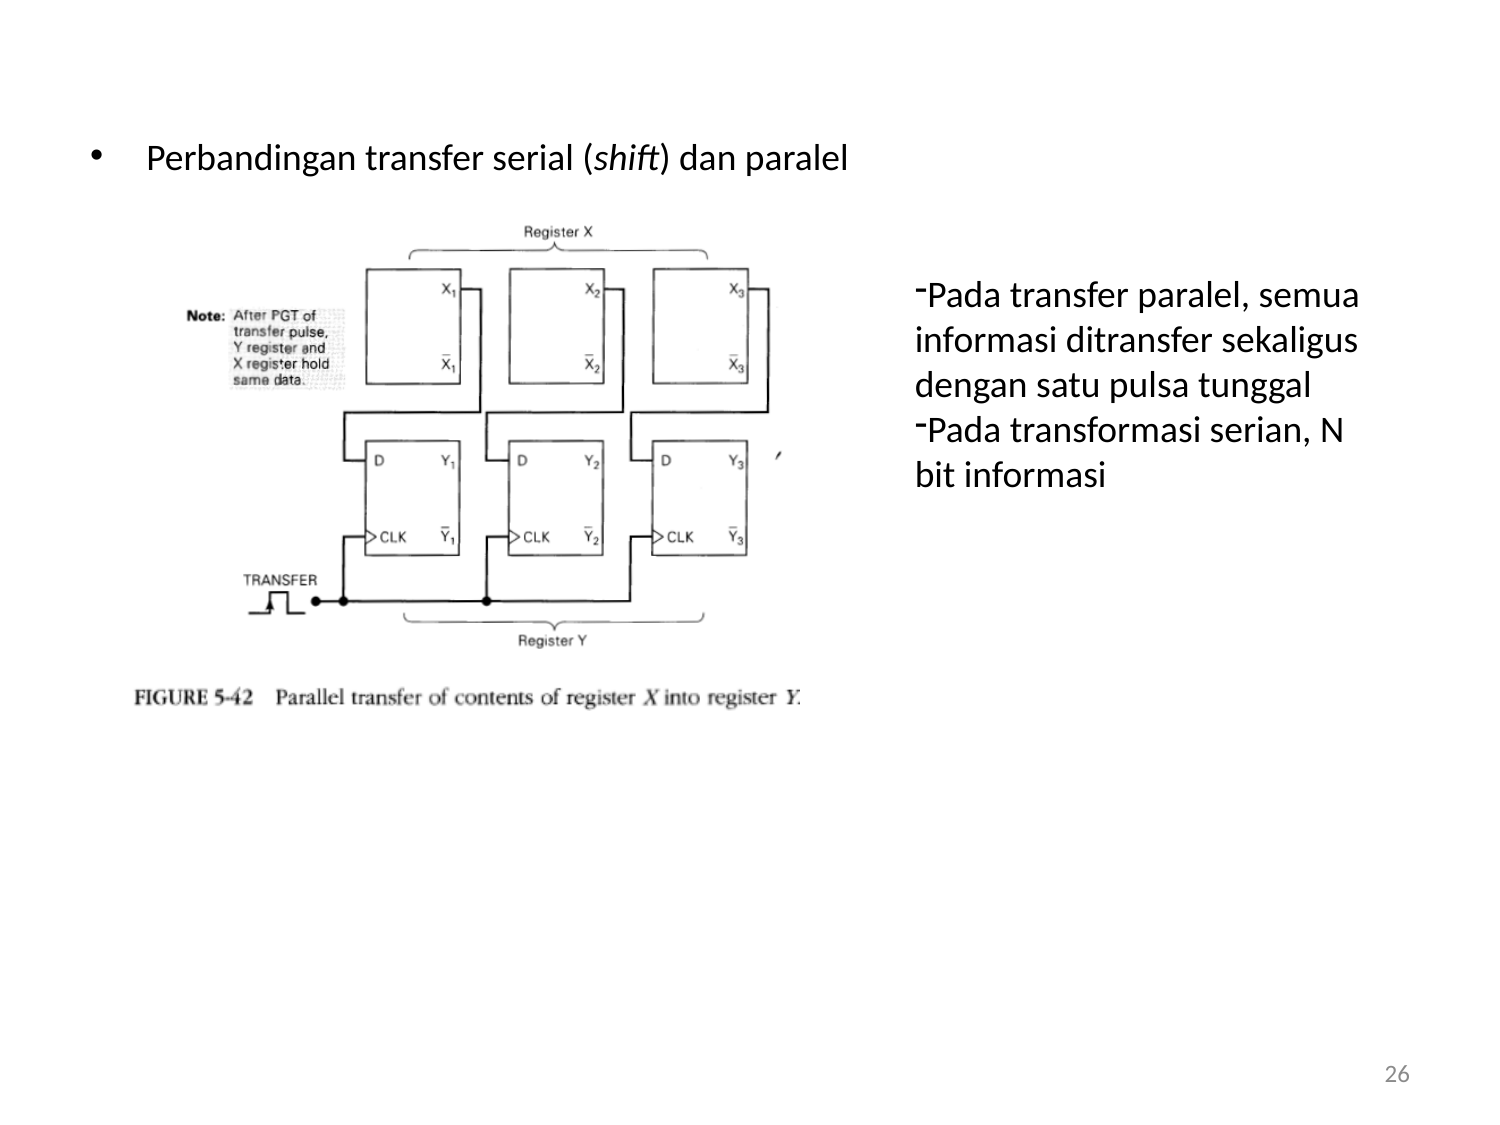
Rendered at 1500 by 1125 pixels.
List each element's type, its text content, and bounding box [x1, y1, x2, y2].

picture [174, 224, 784, 651]
slide_number 26 [1074, 1042, 1425, 1103]
text_box Pada transfer paralel, semua informasi ditransfer sekaligus dengan satu pulsa tunggal Pada transformasi serian, N bit informasi [900, 262, 1375, 548]
list Perbandingan transfer serial (shift) dan paralel [75, 125, 1425, 1005]
picture [124, 674, 801, 719]
